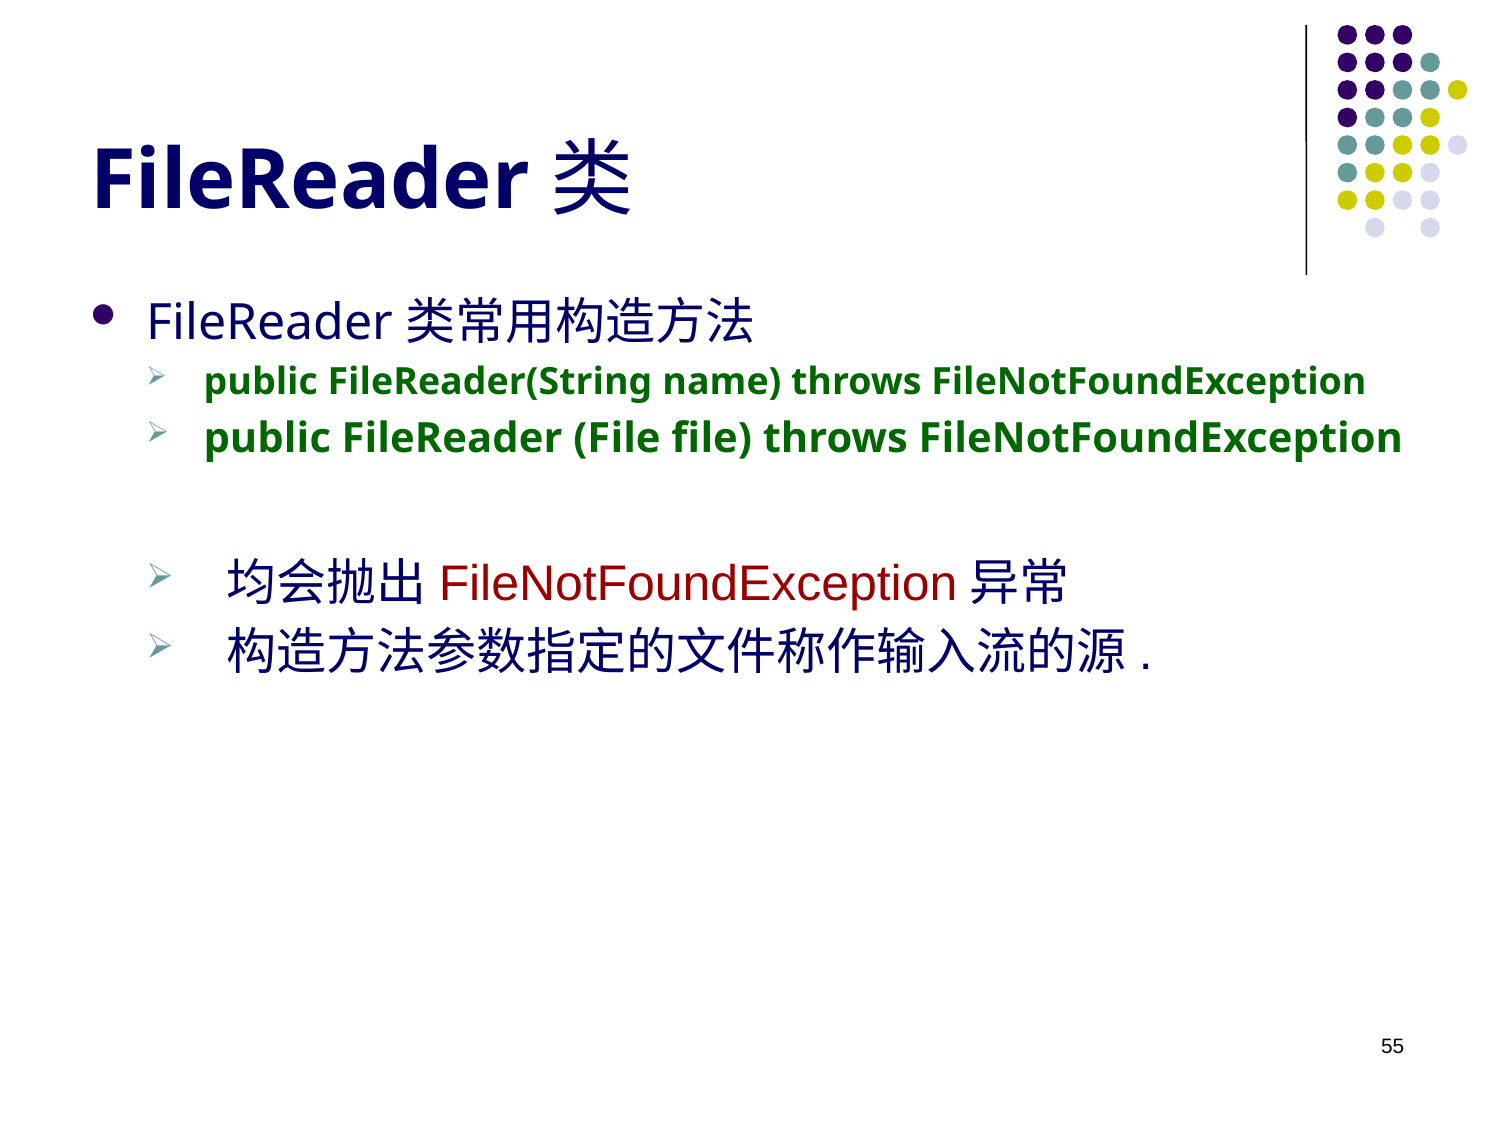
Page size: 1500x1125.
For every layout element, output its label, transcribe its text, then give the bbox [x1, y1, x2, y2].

list FileReader类常用构造方法 public FileReader(String name) throws FileNotFoundException public FileReader (File file) throws FileNotFoundException 均会抛出FileNotFoundException异常 构造方法参数指定的文件称作输入流的源. [74, 281, 1476, 1006]
slide_number 55 [1074, 1024, 1426, 1101]
title FileReader类 [74, 19, 1313, 233]
